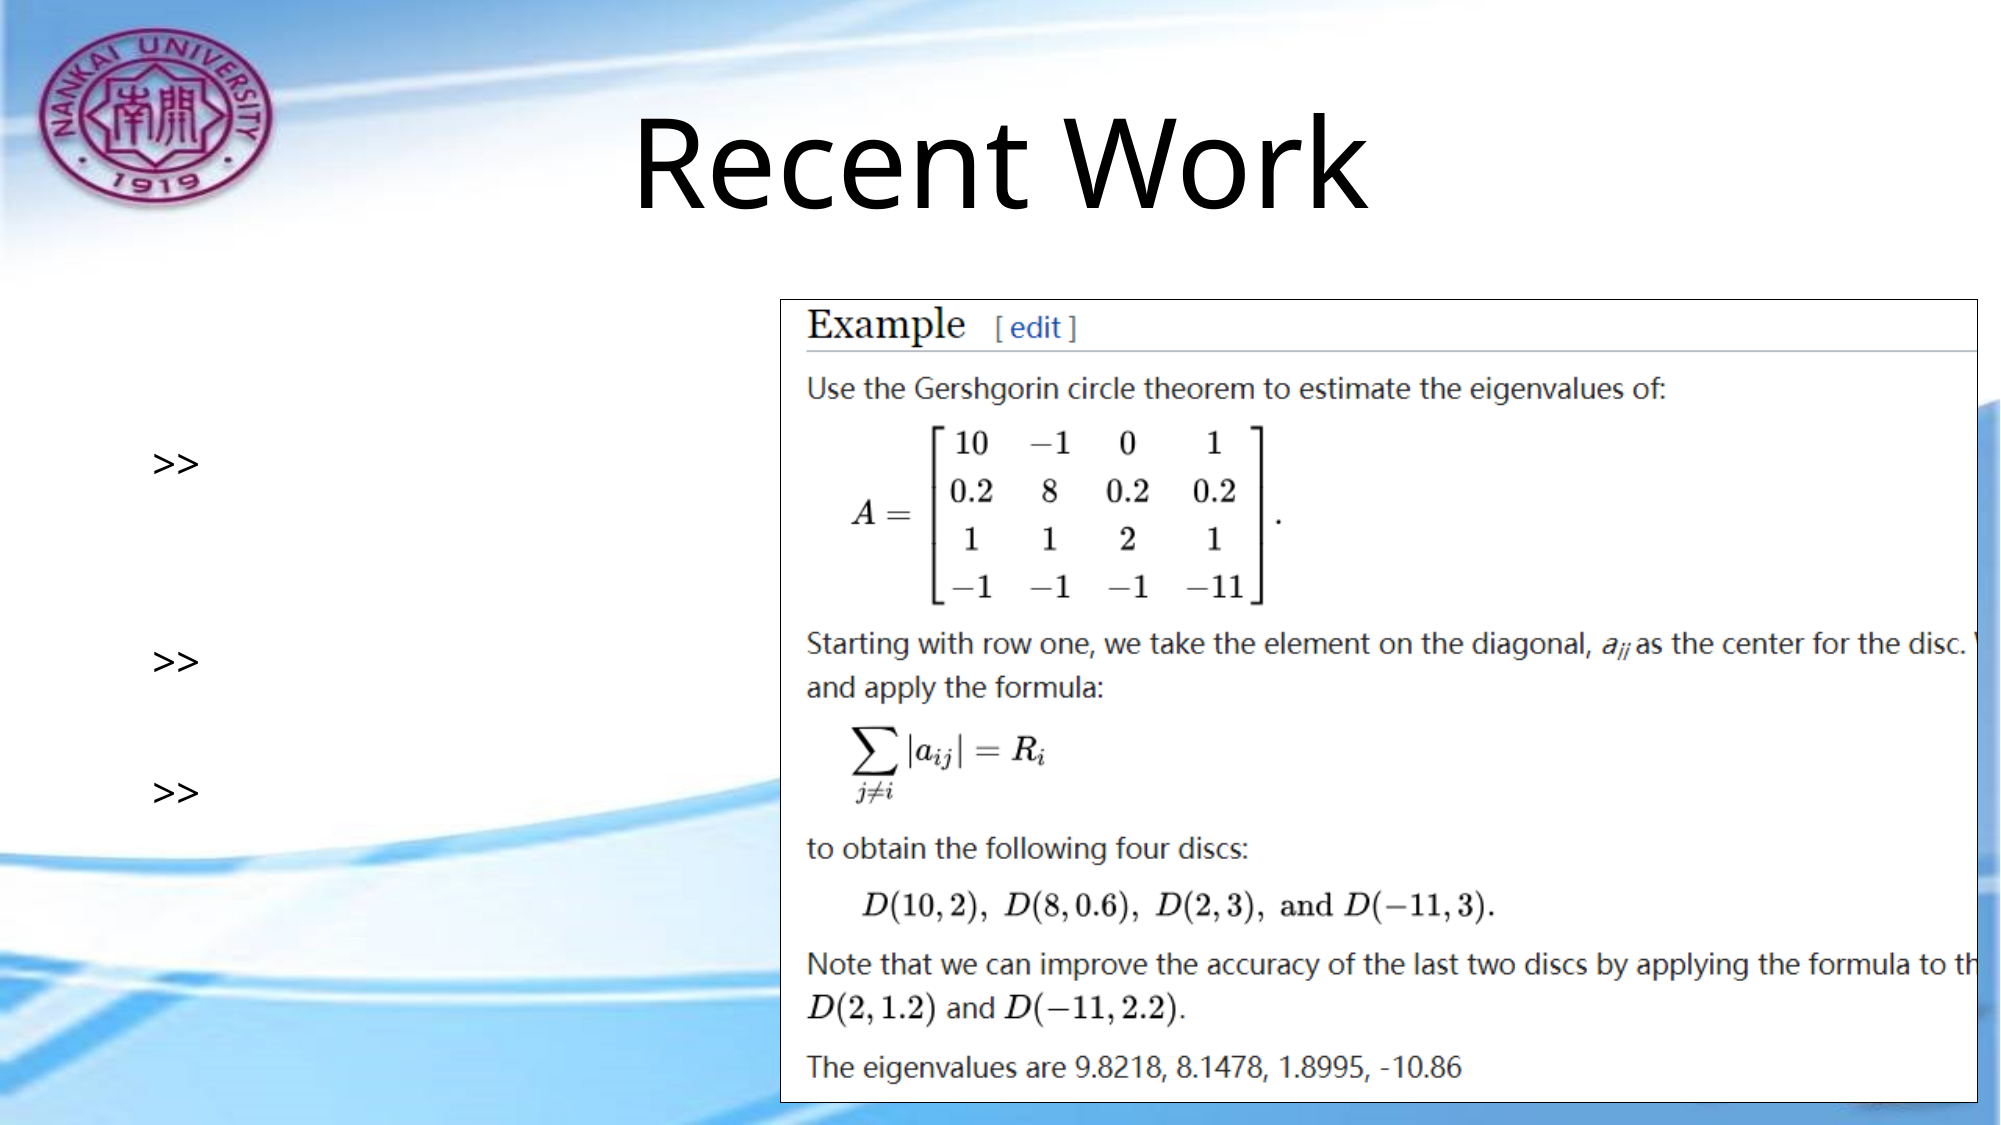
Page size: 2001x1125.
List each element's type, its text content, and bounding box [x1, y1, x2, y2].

title Recent Work [137, 59, 1863, 278]
picture [0, 0, 2001, 1125]
